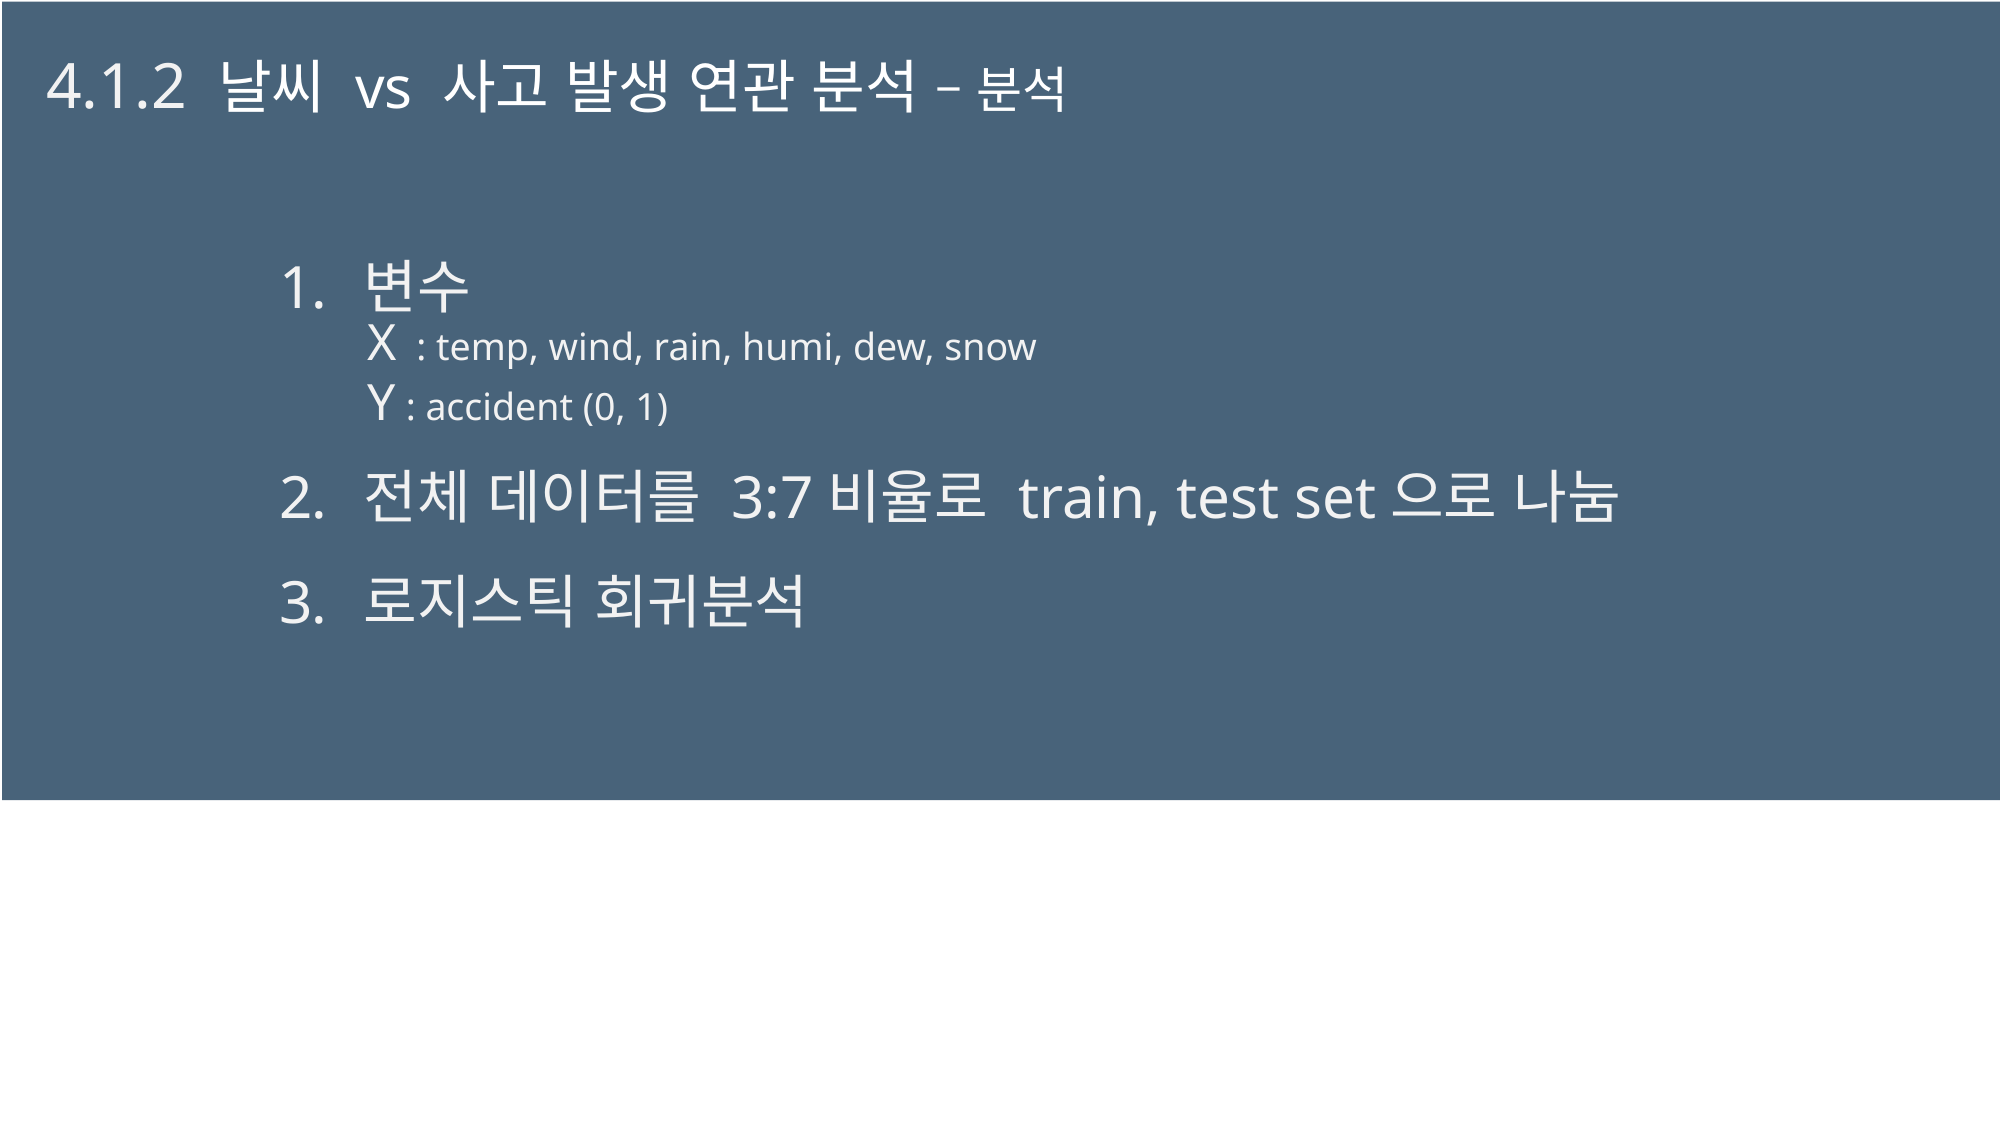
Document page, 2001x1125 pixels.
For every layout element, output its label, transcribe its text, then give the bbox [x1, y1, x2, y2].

text_box 4.1.2 날씨 vs 사고 발생 연관 분석 – 분석 [31, 38, 1938, 129]
text_box [0, 0, 2000, 802]
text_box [264, 207, 1736, 639]
